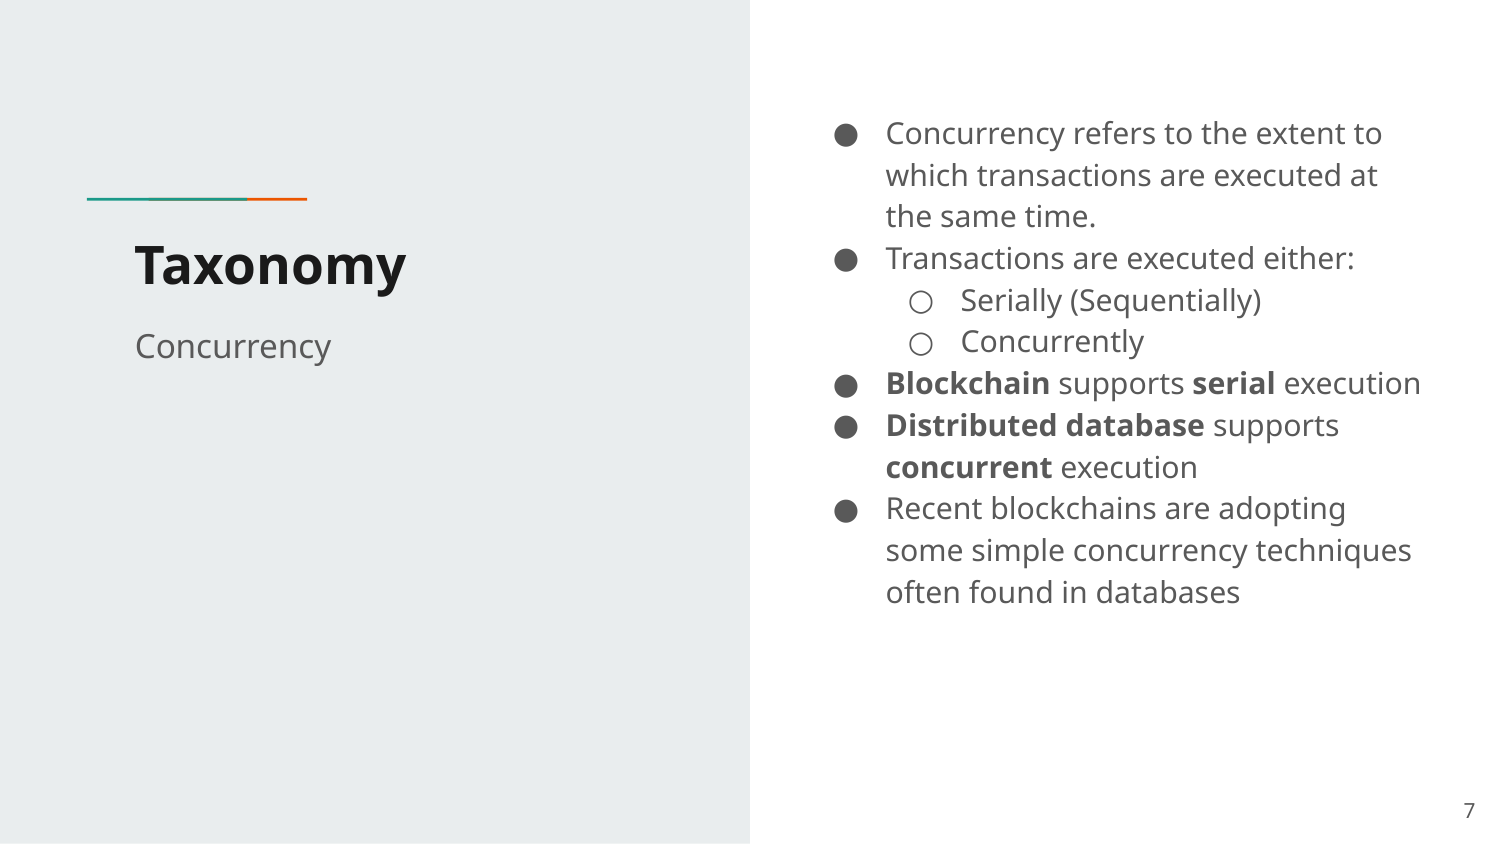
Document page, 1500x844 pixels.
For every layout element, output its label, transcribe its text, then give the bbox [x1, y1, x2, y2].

slide_number ‹#› [1400, 779, 1491, 844]
title Taxonomy [119, 216, 662, 310]
subtitle Concurrency [119, 310, 662, 435]
list Concurrency refers to the extent to which transactions are executed at the same time. Transactions are executed either: Serially (Sequentially) Concurrently Blockchain supports serial execution Distributed database supports concurrent execution Recent blockchains are adopting some simple concurrency techniques often found in databases [795, 93, 1447, 822]
